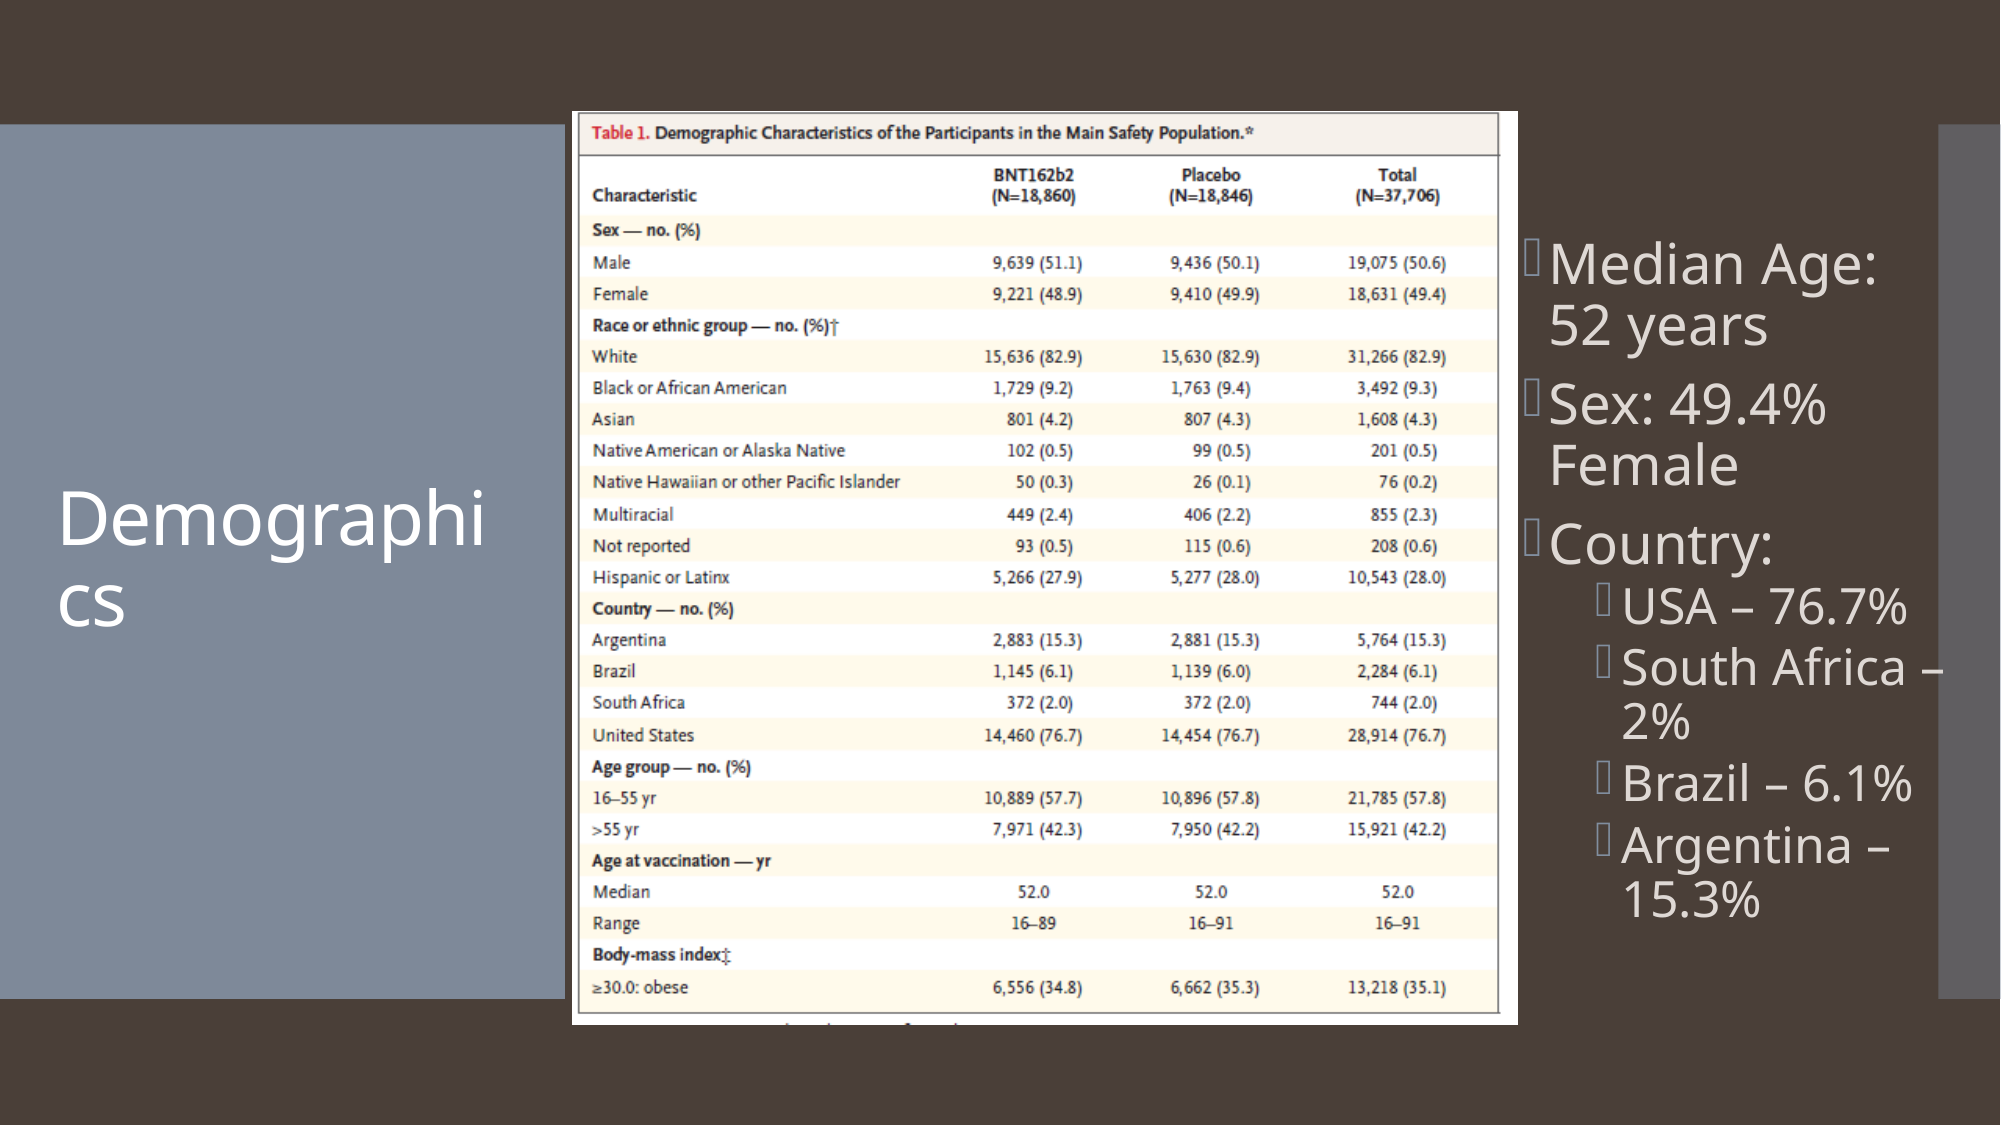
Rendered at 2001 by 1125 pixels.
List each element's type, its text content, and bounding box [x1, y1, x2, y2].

list Median Age: 52 years Sex: 49.4% Female Country: USA – 76.7% South Africa – 2% Brazil – 6.1% Argentina – 15.3% [1519, 225, 1969, 940]
picture [572, 111, 1519, 1025]
title Demographics [41, 184, 525, 940]
